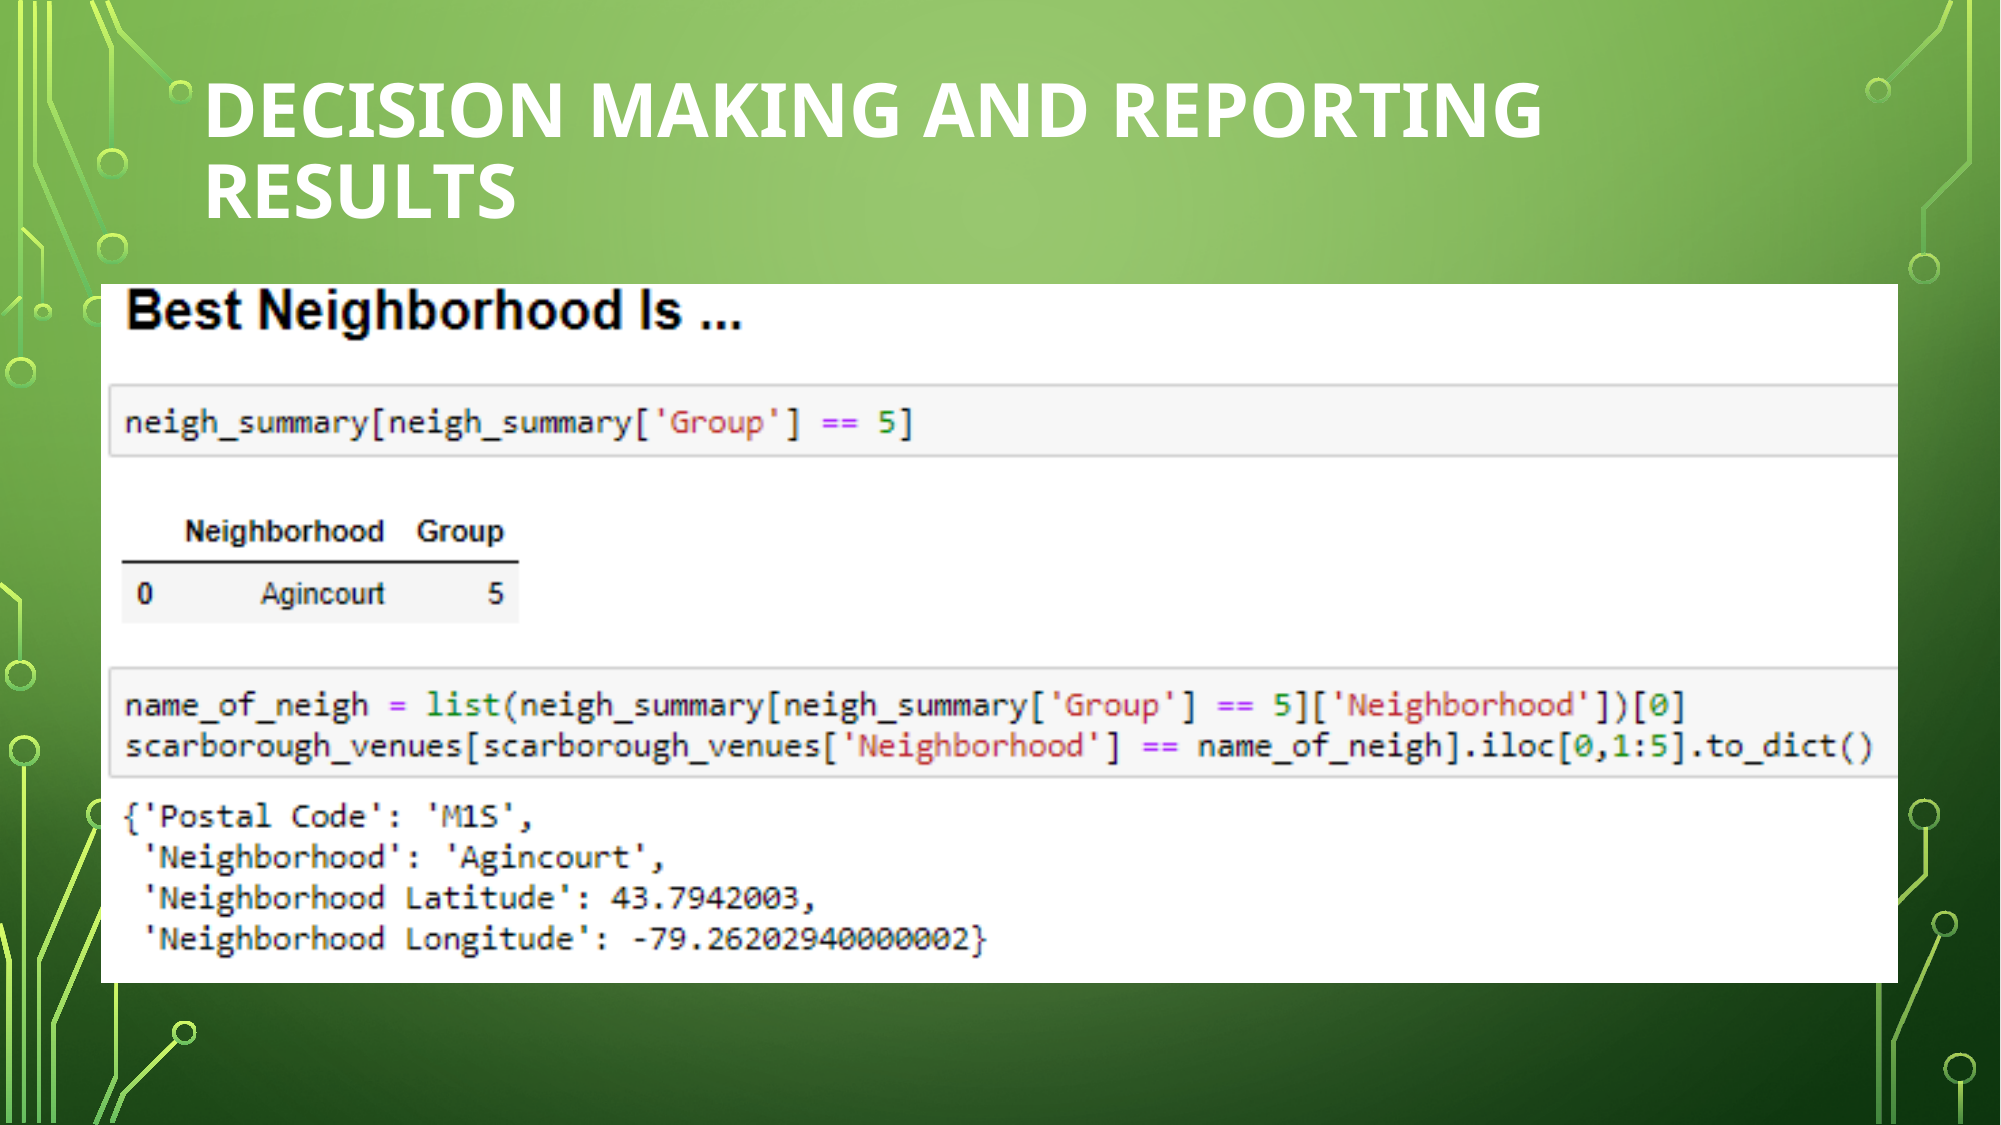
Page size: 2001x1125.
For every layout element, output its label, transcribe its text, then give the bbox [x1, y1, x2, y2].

title Decision Making and Reporting Results [187, 101, 1813, 206]
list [101, 284, 1899, 984]
